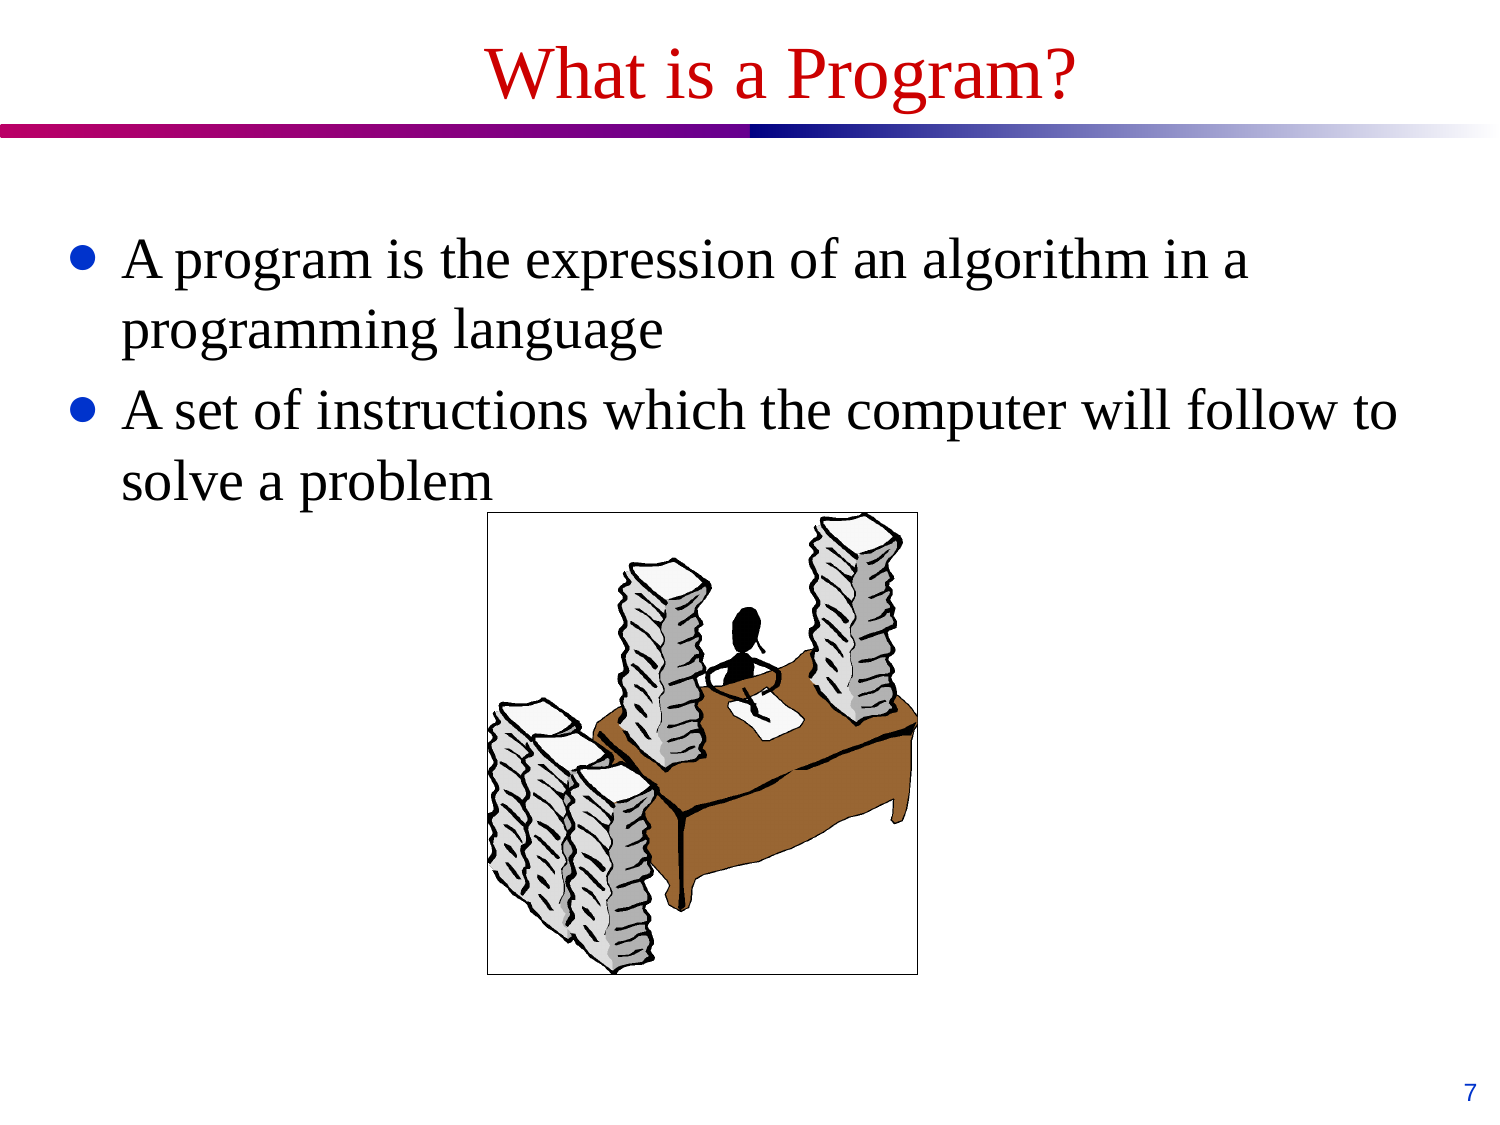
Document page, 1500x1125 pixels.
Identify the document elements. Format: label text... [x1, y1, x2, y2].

list A program is the expression of an algorithm in a programming language A set of instructions which the computer will follow to solve a problem [50, 212, 1463, 1050]
title What is a Program? [187, 24, 1375, 113]
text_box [487, 512, 919, 976]
